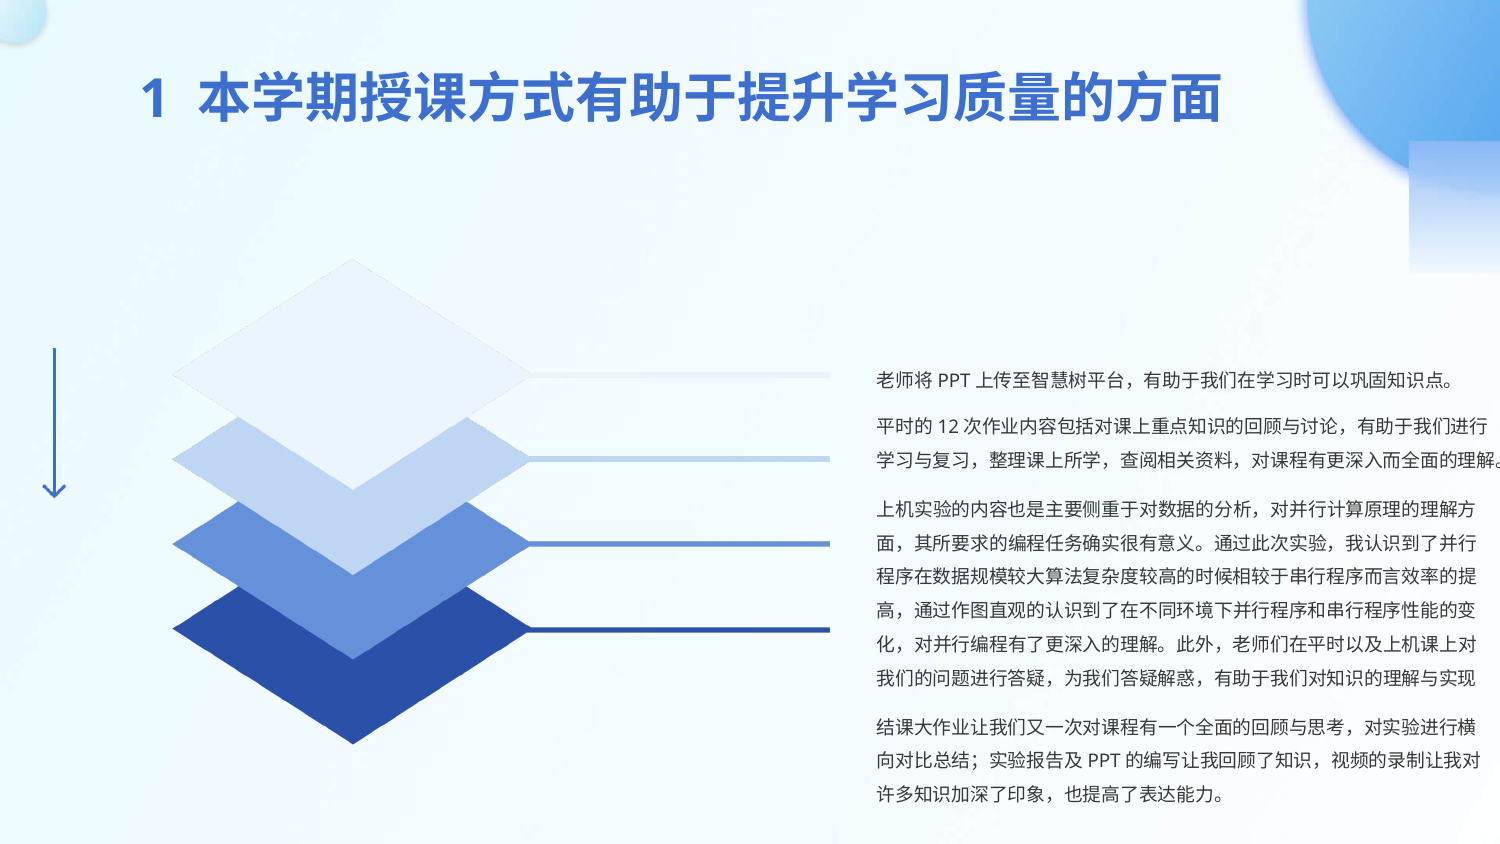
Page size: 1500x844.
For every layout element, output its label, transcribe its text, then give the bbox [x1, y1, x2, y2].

text_box 平时的12次作业内容包括对课上重点知识的回顾与讨论，有助于我们进行学习与复习，整理课上所学，查阅相关资料，对课程有更深入而全面的理解。 [1369, 399, 1500, 476]
text_box 1 本学期授课方式有助于提升学习质量的方面 [124, 50, 1308, 142]
text_box 老师将PPT上传至智慧树平台，有助于我们在学习时可以巩固知识点。 [1369, 335, 1500, 399]
picture [0, 0, 1500, 844]
text_box 结课大作业让我们又一次对课程有一个全面的回顾与思考，对实验进行横向对比总结；实验报告及PPT的编写让我回顾了知识，视频的录制让我对许多知识加深了印象，也提高了表达能力。 [861, 716, 1500, 793]
text_box 上机实验的内容也是主要侧重于对数据的分析，对并行计算原理的理解方面，其所要求的编程任务确实很有意义。通过此次实验，我认识到了并行程序在数据规模较大算法复杂度较高的时候相较于串行程序而言效率的提高，通过作图直观的认识到了在不同环境下并行程序和串行程序性能的变化，对并行编程有了更深入的理解。此外，老师们在平时以及上机课上对我们的问题进行答疑，为我们答疑解惑，有助于我们对知识的理解与实现 [1369, 544, 1494, 631]
